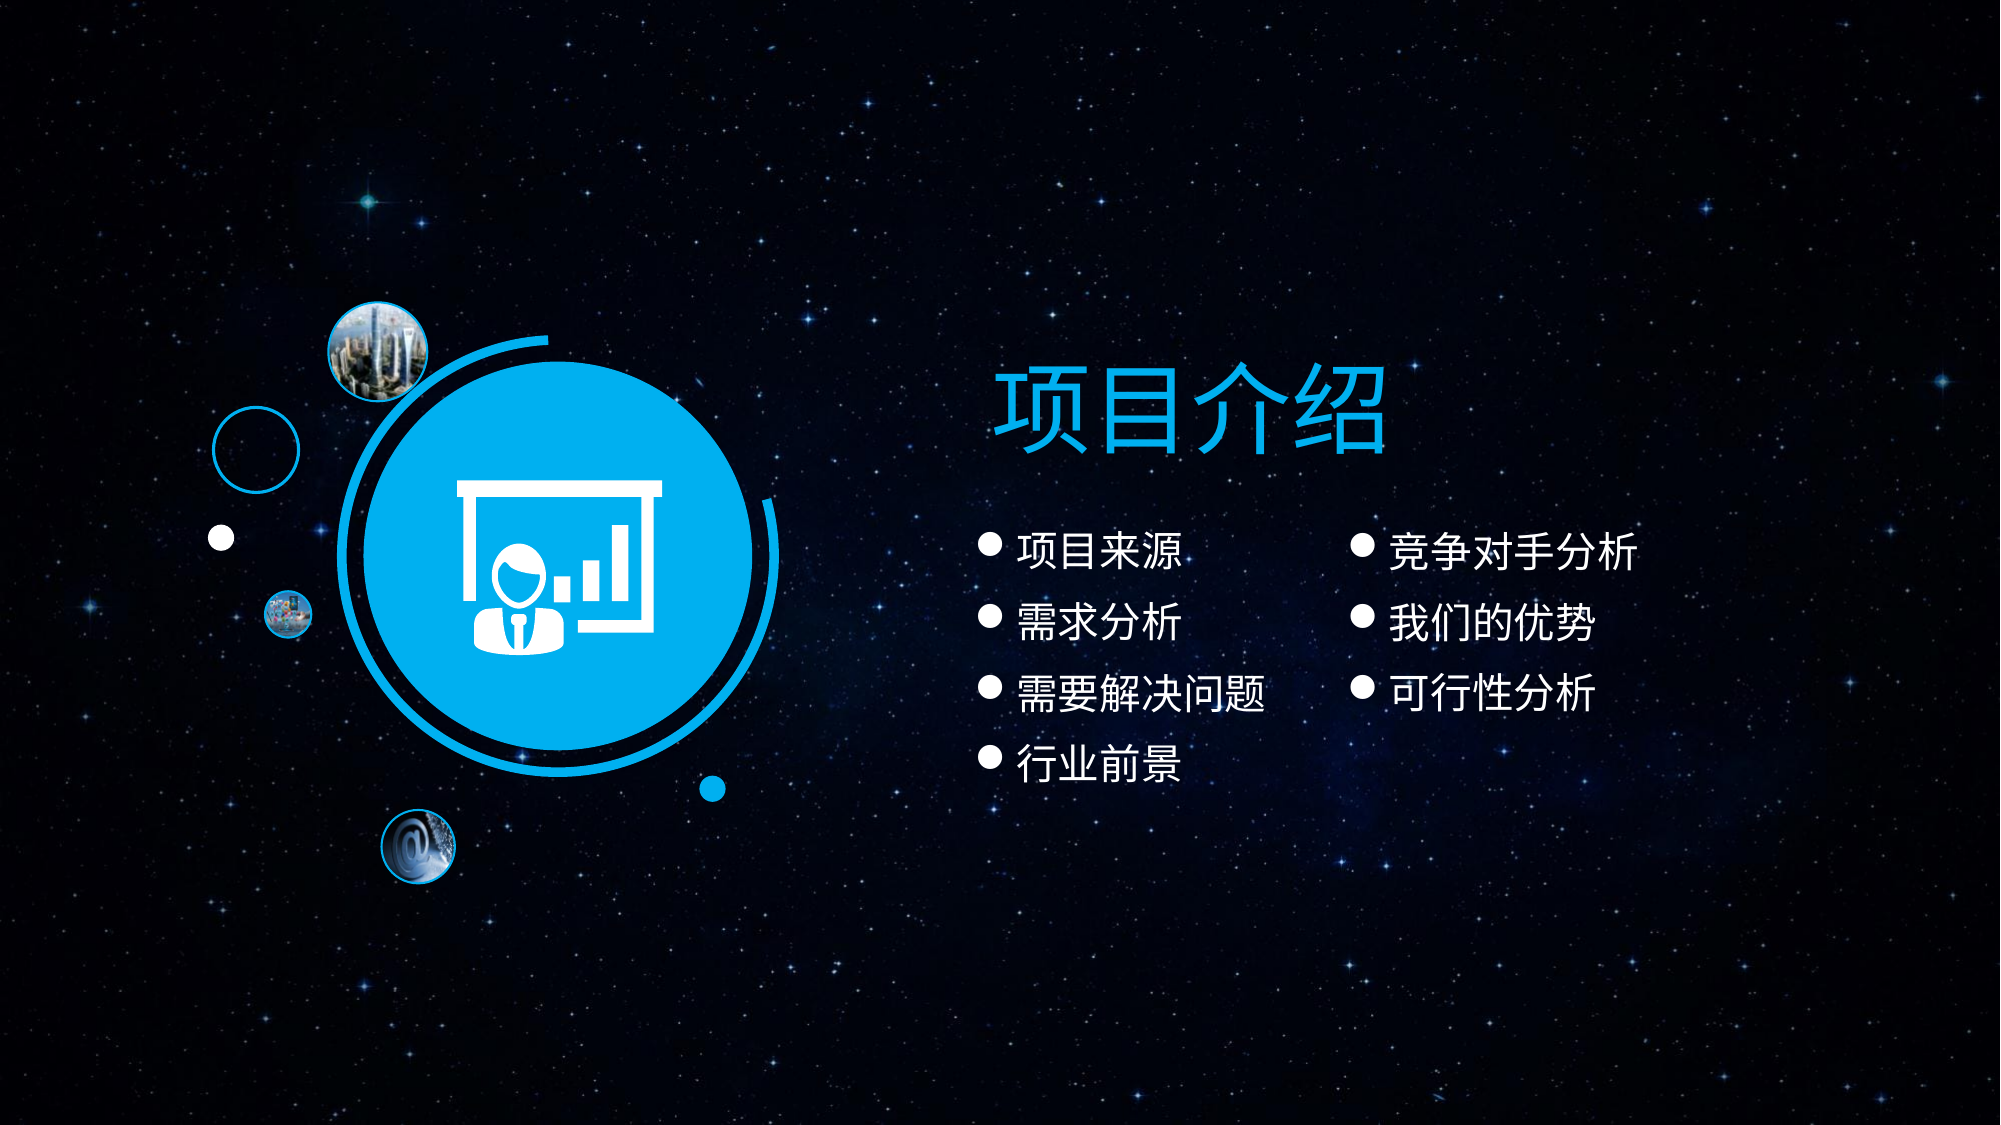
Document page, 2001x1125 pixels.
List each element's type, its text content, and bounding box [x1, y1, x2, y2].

text_box [362, 360, 754, 752]
text_box [698, 774, 727, 803]
text_box [212, 406, 300, 494]
text_box [335, 334, 780, 778]
picture [0, 0, 2000, 1125]
text_box [474, 607, 564, 656]
text_box [380, 808, 456, 885]
text_box [206, 523, 236, 552]
text_box [327, 301, 429, 403]
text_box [974, 524, 1414, 789]
text_box [457, 480, 663, 633]
text_box 项目介绍 [976, 339, 1407, 474]
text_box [1347, 525, 1787, 718]
text_box [263, 590, 313, 639]
